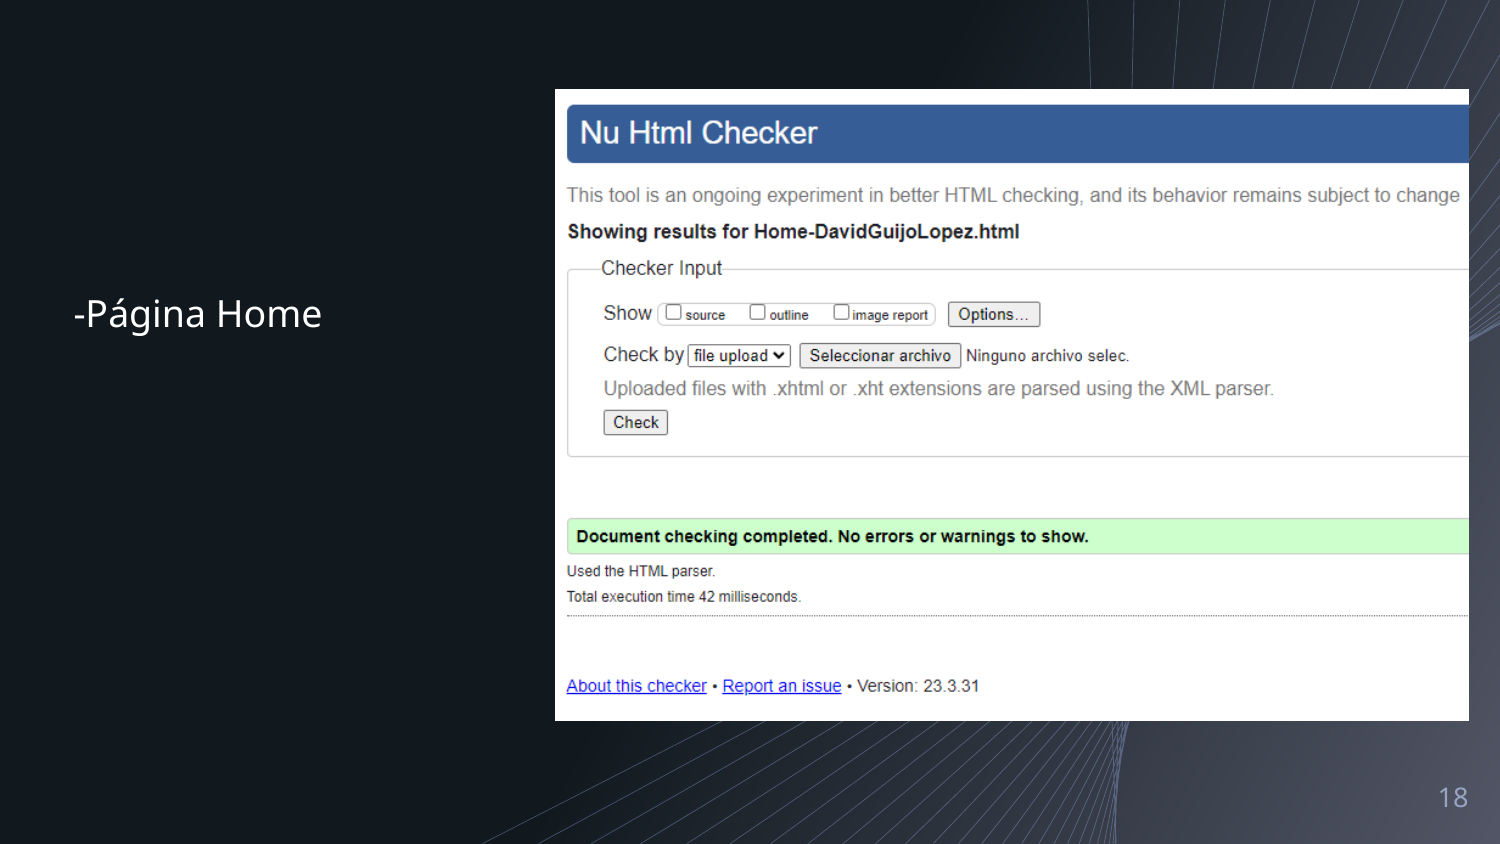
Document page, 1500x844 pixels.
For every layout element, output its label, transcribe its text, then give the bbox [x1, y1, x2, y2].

picture [555, 89, 1469, 721]
slide_number ‹#› [1378, 766, 1469, 832]
text_box -Página Home [58, 274, 465, 350]
